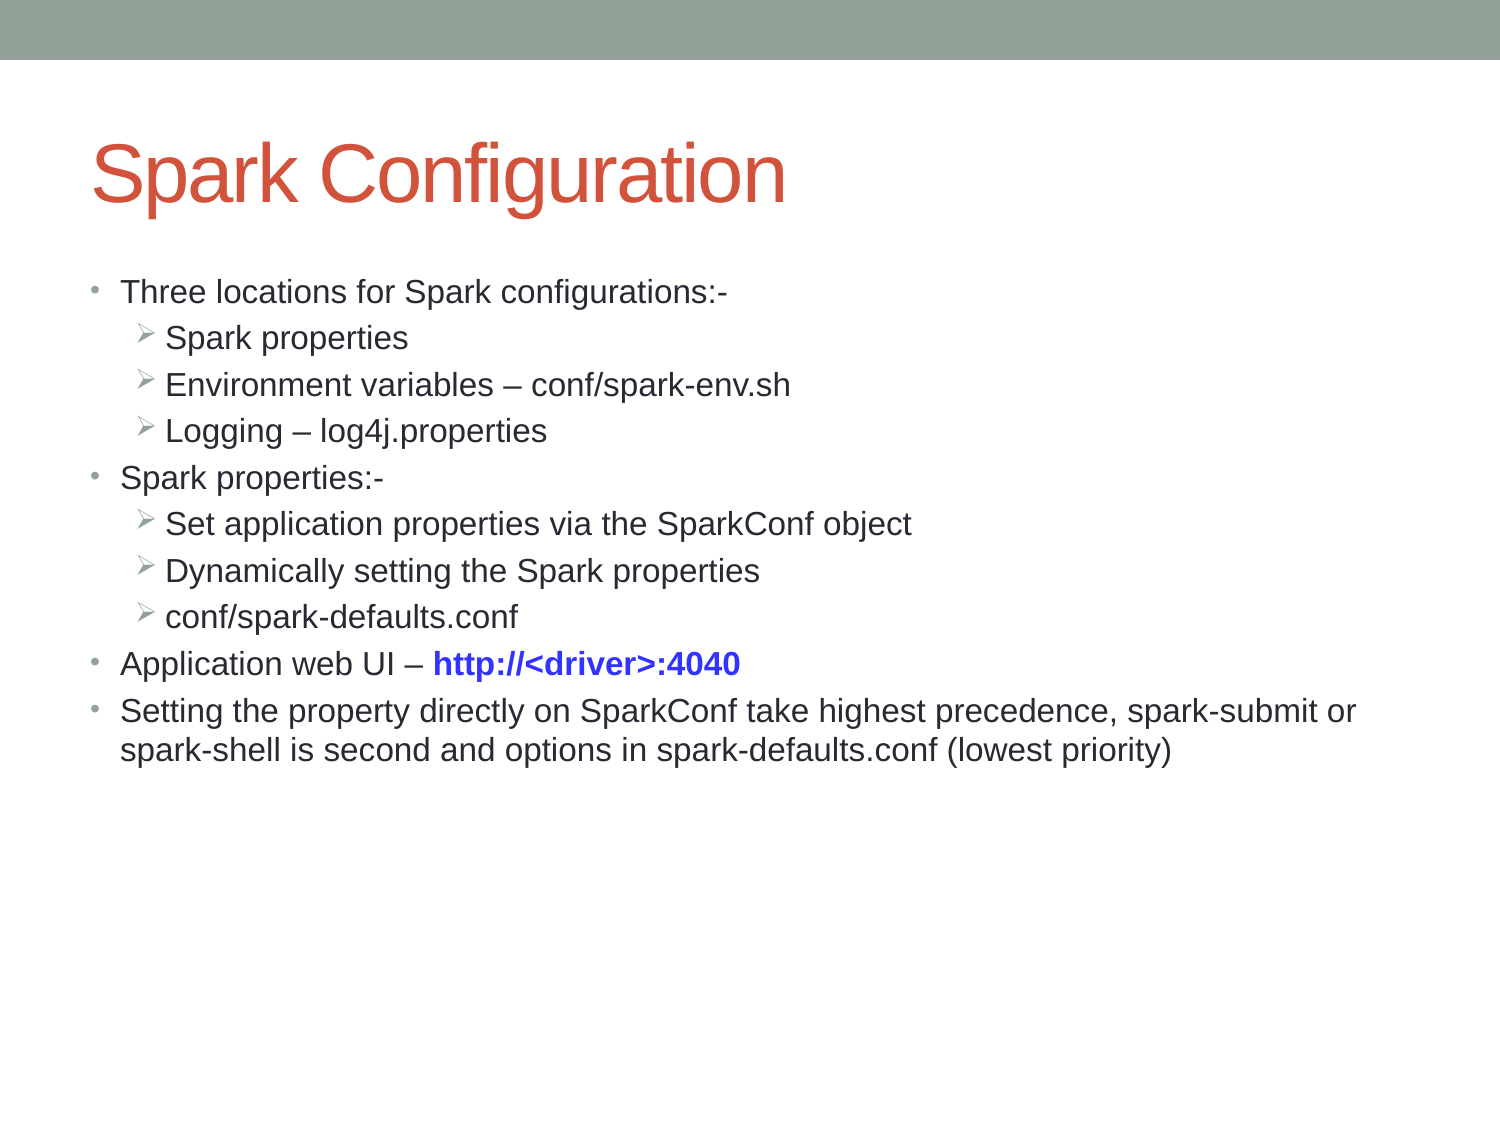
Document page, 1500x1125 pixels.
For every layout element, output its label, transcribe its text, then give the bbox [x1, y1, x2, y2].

title Spark Configuration [75, 87, 1425, 250]
list Three locations for Spark configurations:- Spark properties Environment variables – conf/spark-env.sh Logging – log4j.properties Spark properties:- Set application properties via the SparkConf object Dynamically setting the Spark properties conf/spark-defaults.conf Application web UI – http://<driver>:4040 Setting the property directly on SparkConf take highest precedence, spark-submit or spark-shell is second and options in spark-defaults.conf (lowest priority) [75, 262, 1425, 1063]
